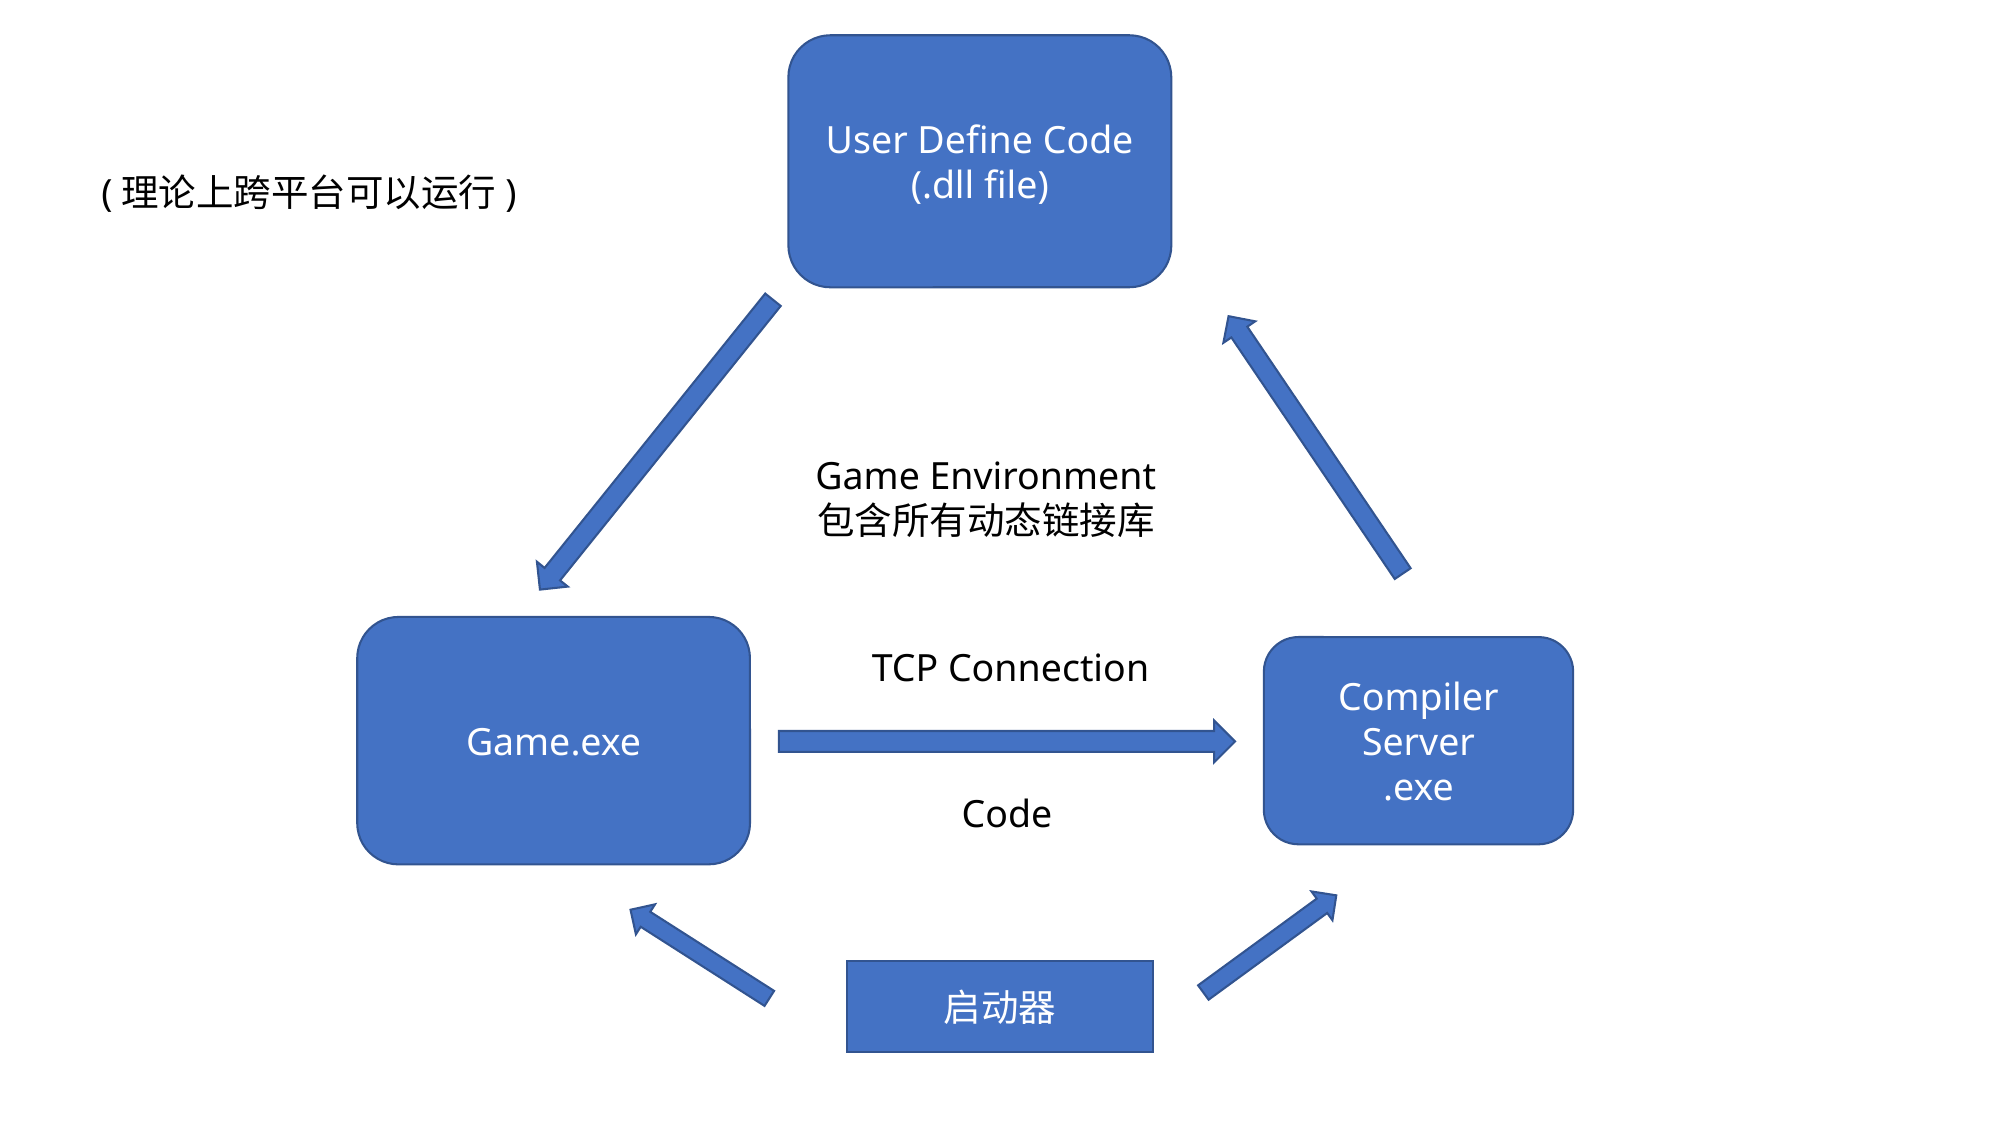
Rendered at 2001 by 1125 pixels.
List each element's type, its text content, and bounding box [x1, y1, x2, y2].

text_box 启动器 [846, 960, 1154, 1053]
text_box [1196, 890, 1338, 1002]
text_box Code [946, 782, 1068, 842]
text_box (理论上跨平台可以运行) [86, 161, 532, 221]
text_box [1221, 314, 1413, 581]
text_box [777, 718, 1237, 765]
text_box User Define Code (.dll file) [787, 34, 1173, 289]
text_box [629, 902, 776, 1008]
text_box Compiler Server .exe [1262, 635, 1575, 846]
text_box [535, 292, 783, 591]
text_box TCP Connection [857, 637, 1165, 697]
text_box Game Environment 包含所有动态链接库 [800, 444, 1172, 550]
text_box Game.exe [356, 615, 752, 866]
